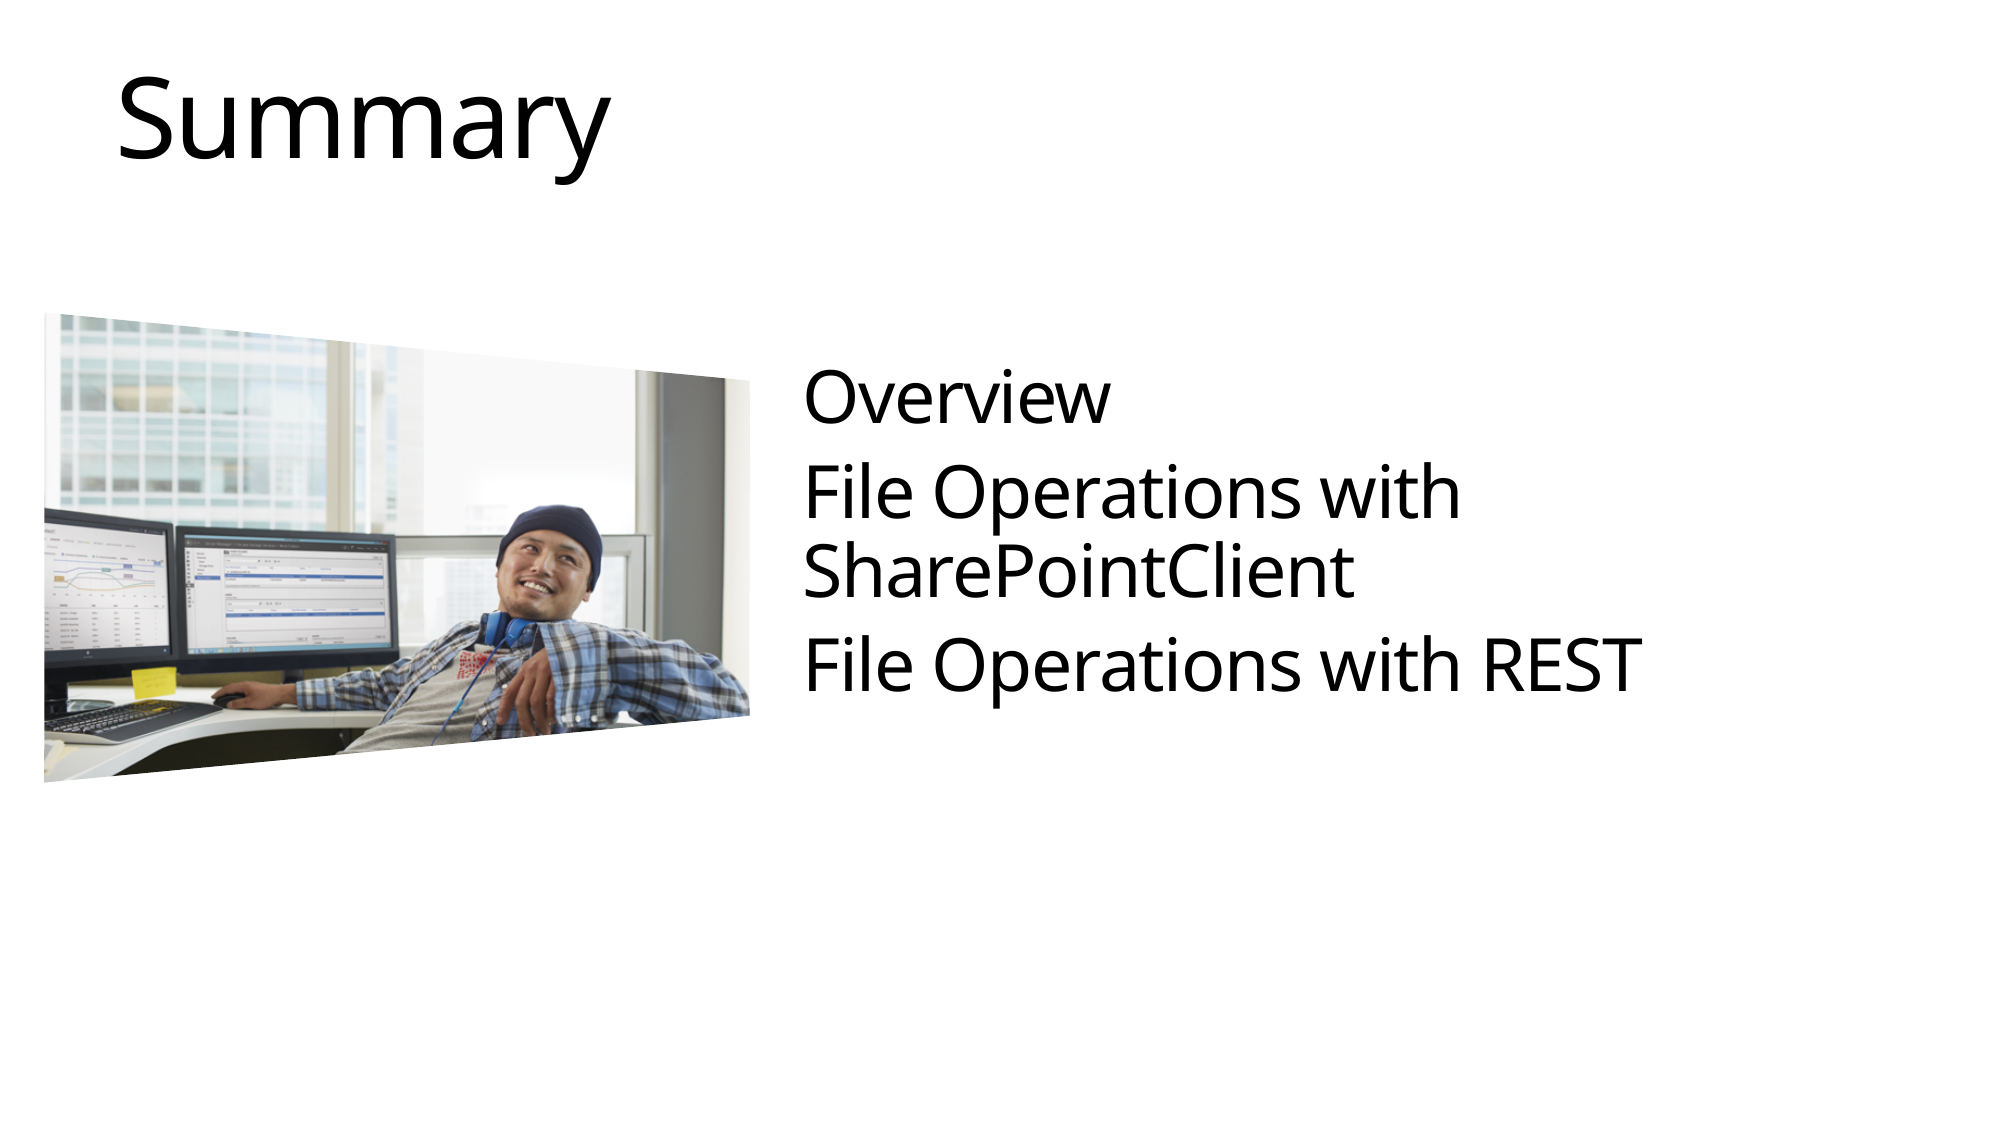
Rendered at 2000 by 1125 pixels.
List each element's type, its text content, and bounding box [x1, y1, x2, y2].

picture [43, 312, 751, 783]
title Summary [85, 37, 1914, 161]
list Overview File Operations with SharePointClient File Operations with REST [772, 297, 1949, 771]
